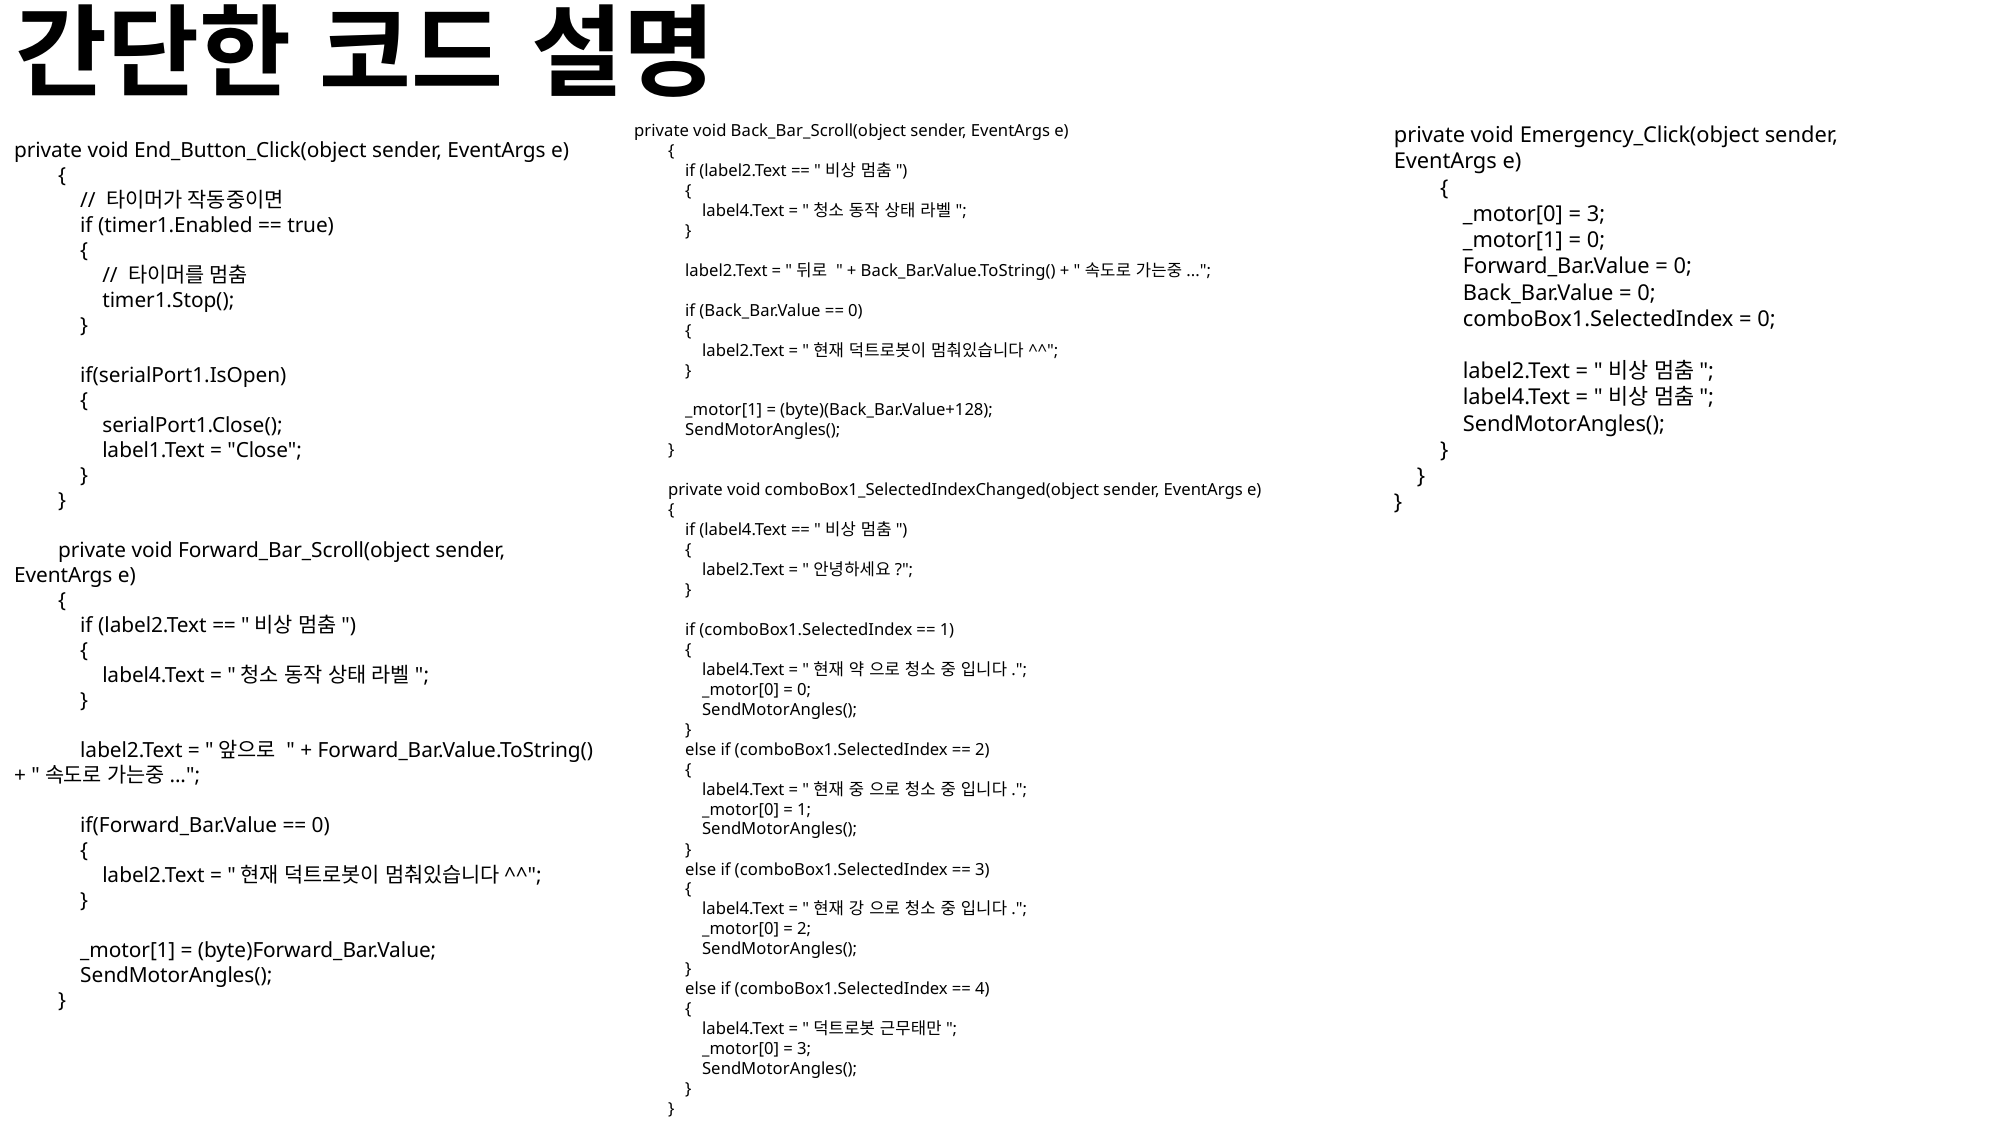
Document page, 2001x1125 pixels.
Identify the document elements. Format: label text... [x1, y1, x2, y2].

title 간단한 코드 설명 [0, 0, 1726, 113]
text_box private void End_Button_Click(object sender, EventArgs e) { // 타이머가 작동중이면 if (timer1.Enabled == true) { // 타이머를 멈춤 timer1.Stop(); } if(serialPort1.IsOpen) { serialPort1.Close(); label1.Text = "Close"; } } private void Forward_Bar_Scroll(object sender, EventArgs e) { if (label2.Text == "비상 멈춤") { label4.Text = "청소 동작 상태 라벨"; } label2.Text = "앞으로 " + Forward_Bar.Value.ToString() + "속도로 가는중..."; if(Forward_Bar.Value == 0) { label2.Text = "현재 덕트로봇이 멈춰있습니다^^"; } _motor[1] = (byte)Forward_Bar.Value; SendMotorAngles(); } [0, 129, 619, 1019]
text_box private void Emergency_Click(object sender, EventArgs e) { _motor[0] = 3; _motor[1] = 0; Forward_Bar.Value = 0; Back_Bar.Value = 0; comboBox1.SelectedIndex = 0; label2.Text = "비상 멈춤"; label4.Text = "비상 멈춤"; SendMotorAngles(); } } } [1378, 113, 1910, 522]
text_box private void Back_Bar_Scroll(object sender, EventArgs e) { if (label2.Text == "비상 멈춤") { label4.Text = "청소 동작 상태 라벨"; } label2.Text = "뒤로 " + Back_Bar.Value.ToString() + "속도로 가는중..."; if (Back_Bar.Value == 0) { label2.Text = "현재 덕트로봇이 멈춰있습니다^^"; } _motor[1] = (byte)(Back_Bar.Value+128); SendMotorAngles(); } private void comboBox1_SelectedIndexChanged(object sender, EventArgs e) { if (label4.Text == "비상 멈춤") { label2.Text = "안녕하세요?"; } if (comboBox1.SelectedIndex == 1) { label4.Text = "현재 약 으로 청소 중 입니다."; _motor[0] = 0; SendMotorAngles(); } else if (comboBox1.SelectedIndex == 2) { label4.Text = "현재 중 으로 청소 중 입니다."; _motor[0] = 1; SendMotorAngles(); } else if (comboBox1.SelectedIndex == 3) { label4.Text = "현재 강 으로 청소 중 입니다."; _motor[0] = 2; SendMotorAngles(); } else if (comboBox1.SelectedIndex == 4) { label4.Text = "덕트로봇 근무태만"; _motor[0] = 3; SendMotorAngles(); } } [619, 112, 1333, 1125]
